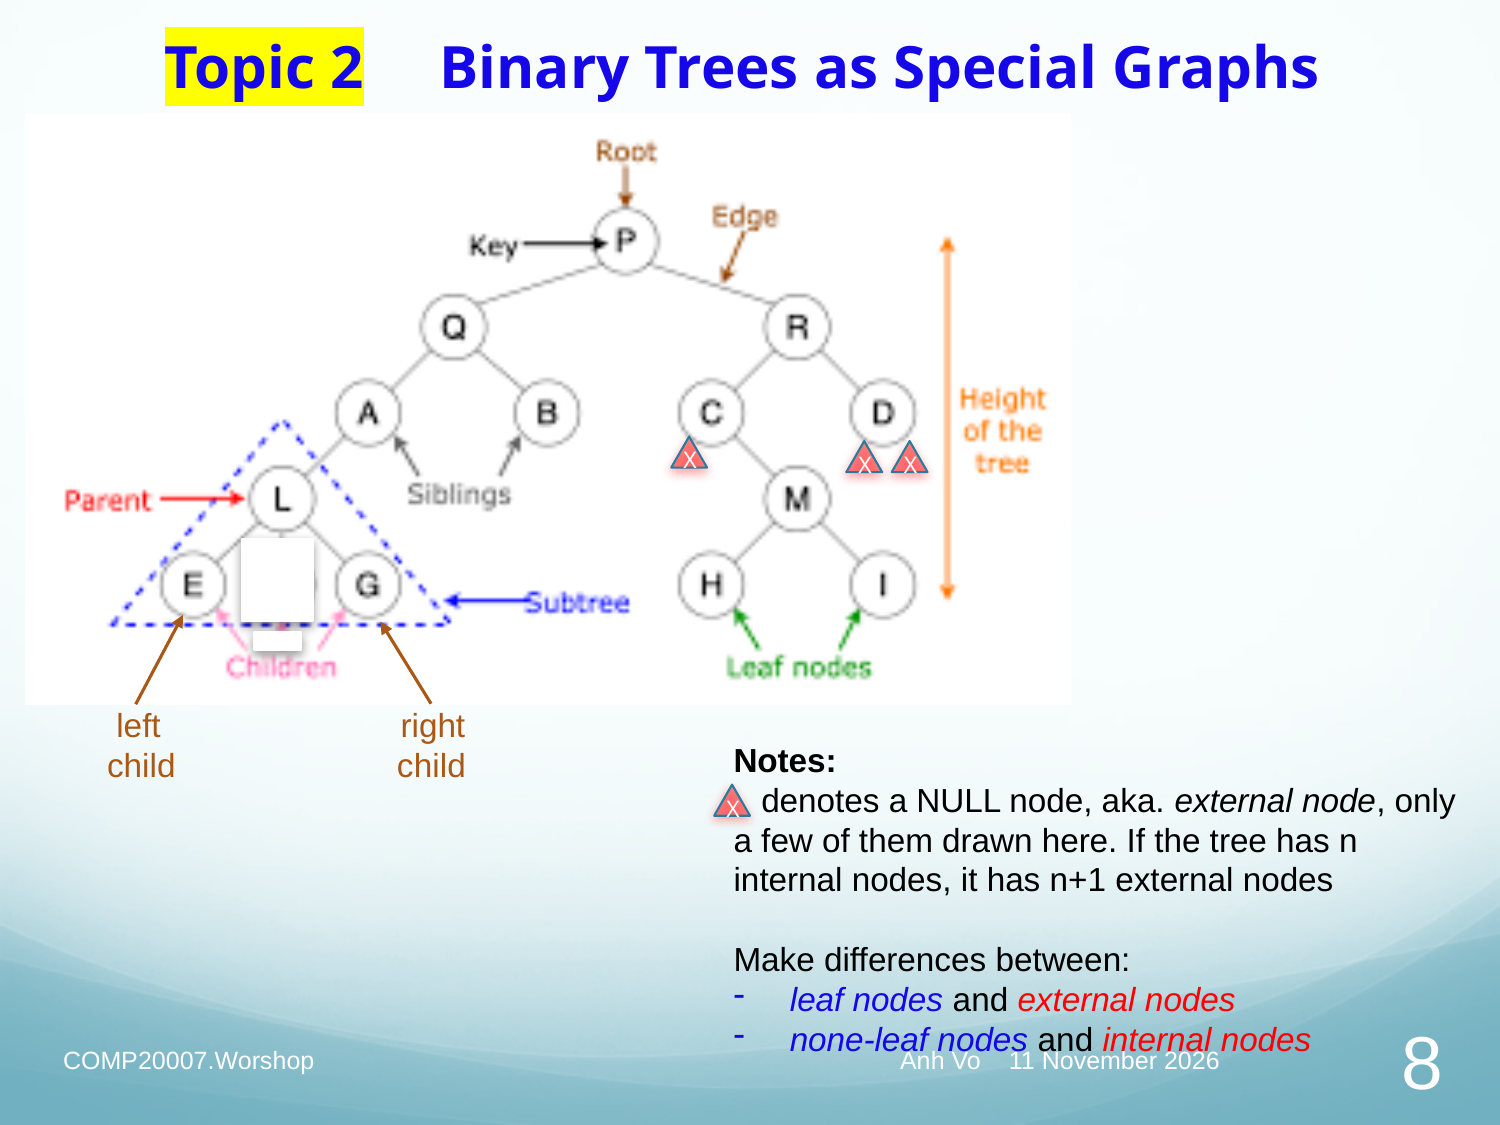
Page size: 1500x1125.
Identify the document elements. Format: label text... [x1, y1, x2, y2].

title Topic 2 Binary Trees as Special Graphs [42, 17, 1458, 114]
text_box left right child child [92, 721, 482, 792]
picture [25, 113, 1071, 705]
text_box Notes: denotes a NULL node, aka. external node, only a few of them drawn here. If the tree has n internal nodes, it has n+1 external nodes Make differences between: leaf nodes and external nodes none-leaf nodes and internal nodes [718, 731, 1475, 1066]
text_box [379, 620, 432, 705]
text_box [135, 614, 184, 705]
text_box X [713, 783, 751, 817]
slide_number 8 [1295, 1066, 1459, 1090]
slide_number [877, 1066, 1236, 1090]
footer COMP20007.Worshop [48, 1029, 843, 1090]
